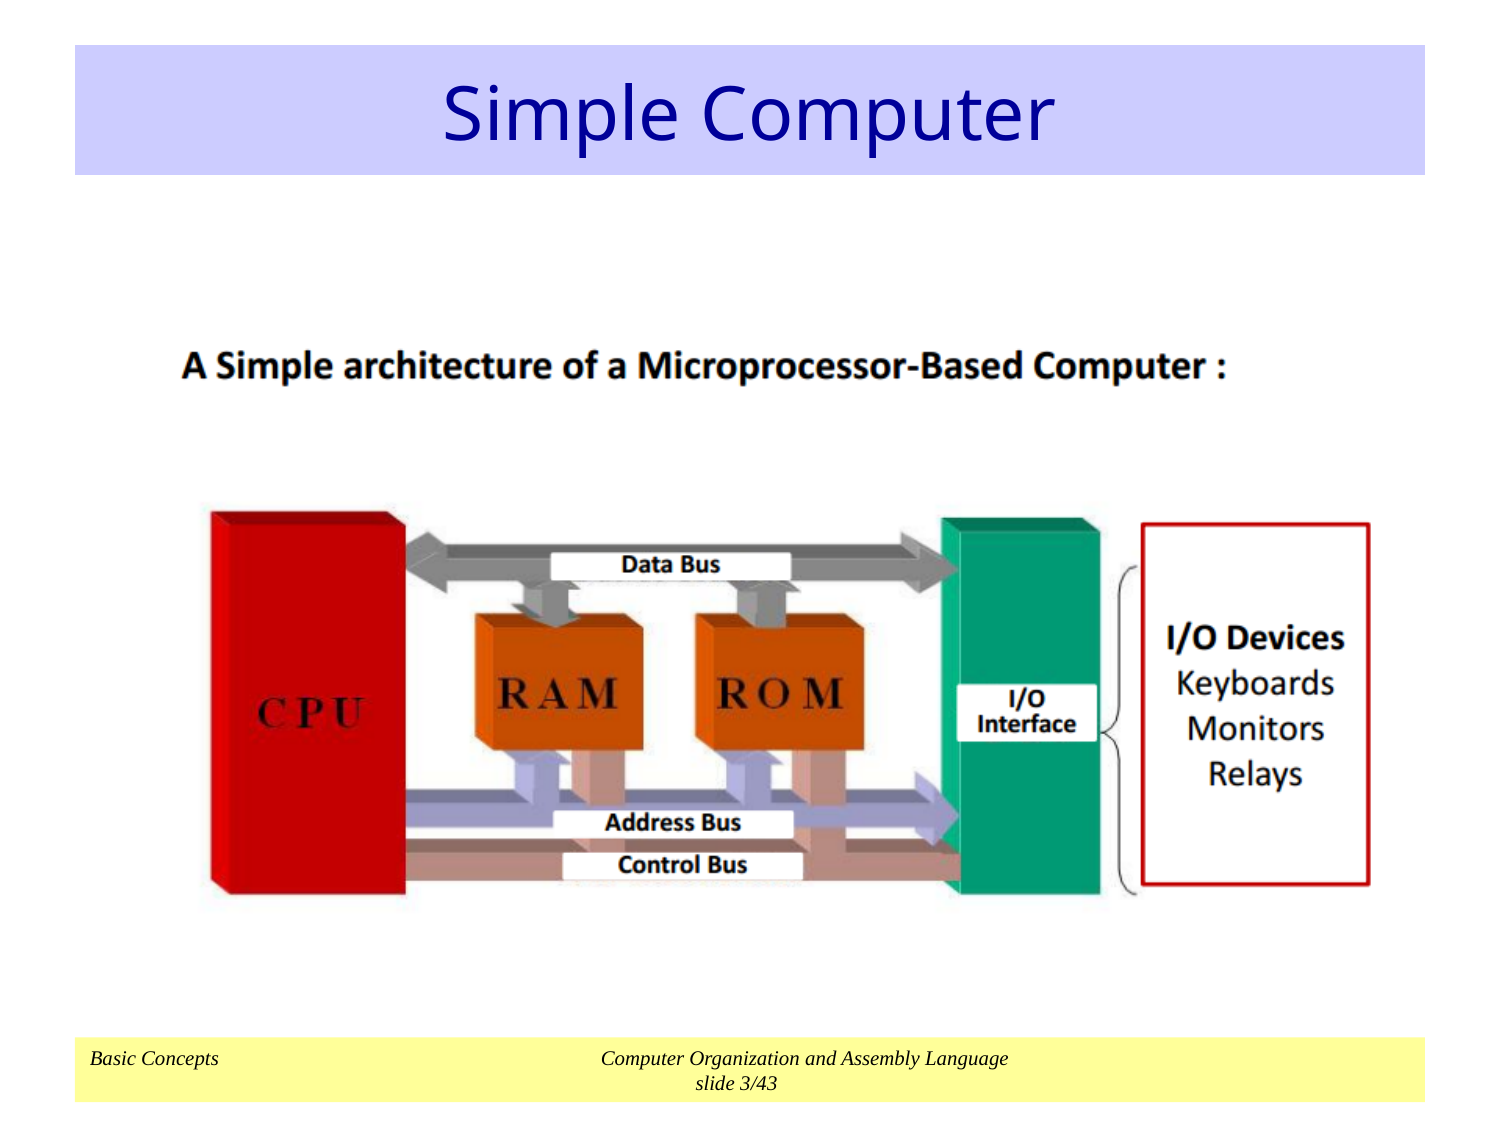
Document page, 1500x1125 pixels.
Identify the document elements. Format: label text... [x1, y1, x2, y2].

picture [162, 324, 1396, 940]
title Simple Computer [74, 44, 1426, 176]
